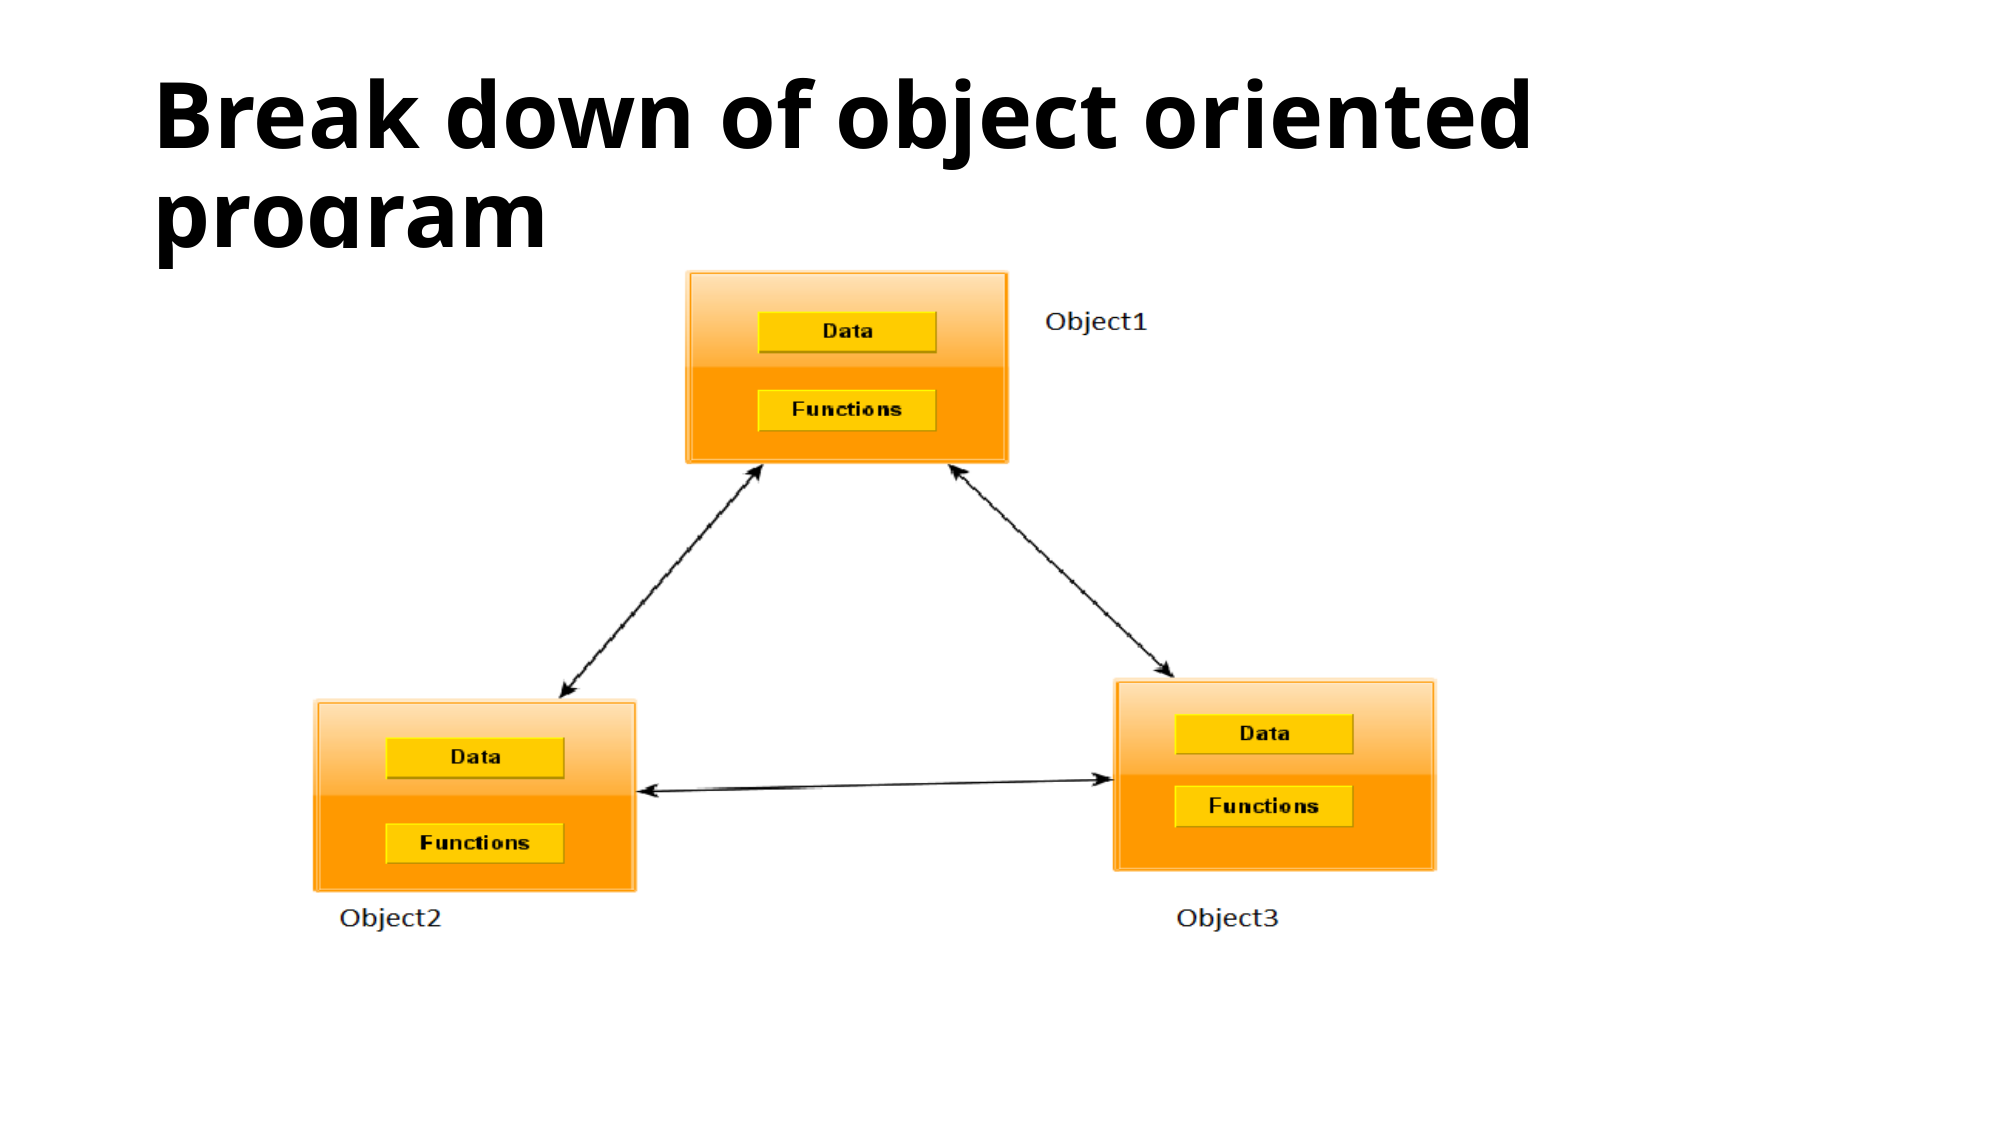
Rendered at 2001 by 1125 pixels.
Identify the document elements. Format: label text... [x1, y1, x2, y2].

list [287, 248, 2000, 1125]
title Break down of object oriented program [137, 59, 1863, 278]
